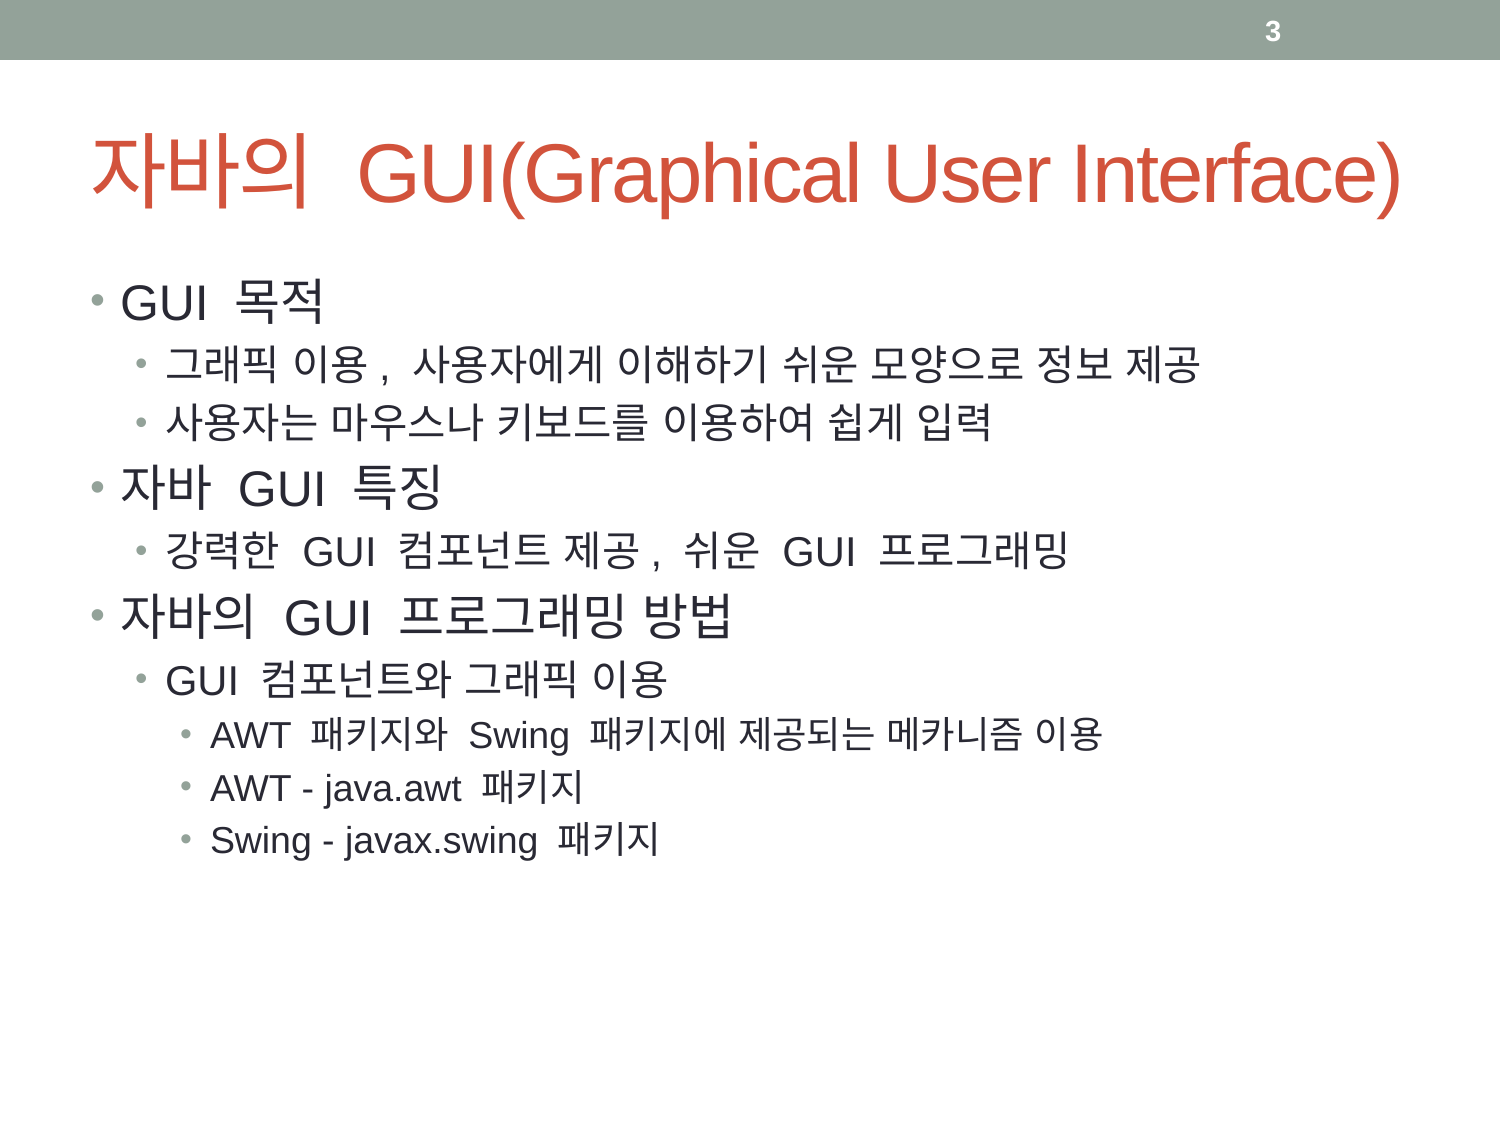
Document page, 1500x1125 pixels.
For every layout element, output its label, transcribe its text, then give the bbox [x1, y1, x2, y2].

list GUI 목적 그래픽 이용, 사용자에게 이해하기 쉬운 모양으로 정보 제공 사용자는 마우스나 키보드를 이용하여 쉽게 입력 자바 GUI 특징 강력한 GUI 컴포넌트 제공, 쉬운 GUI 프로그래밍 자바의 GUI 프로그래밍 방법 GUI 컴포넌트와 그래픽 이용 AWT 패키지와 Swing 패키지에 제공되는 메카니즘 이용 AWT - java.awt 패키지 Swing - javax.swing 패키지 [75, 262, 1425, 1063]
slide_number 3 [1250, 3, 1425, 57]
title 자바의 GUI(Graphical User Interface) [75, 87, 1425, 250]
